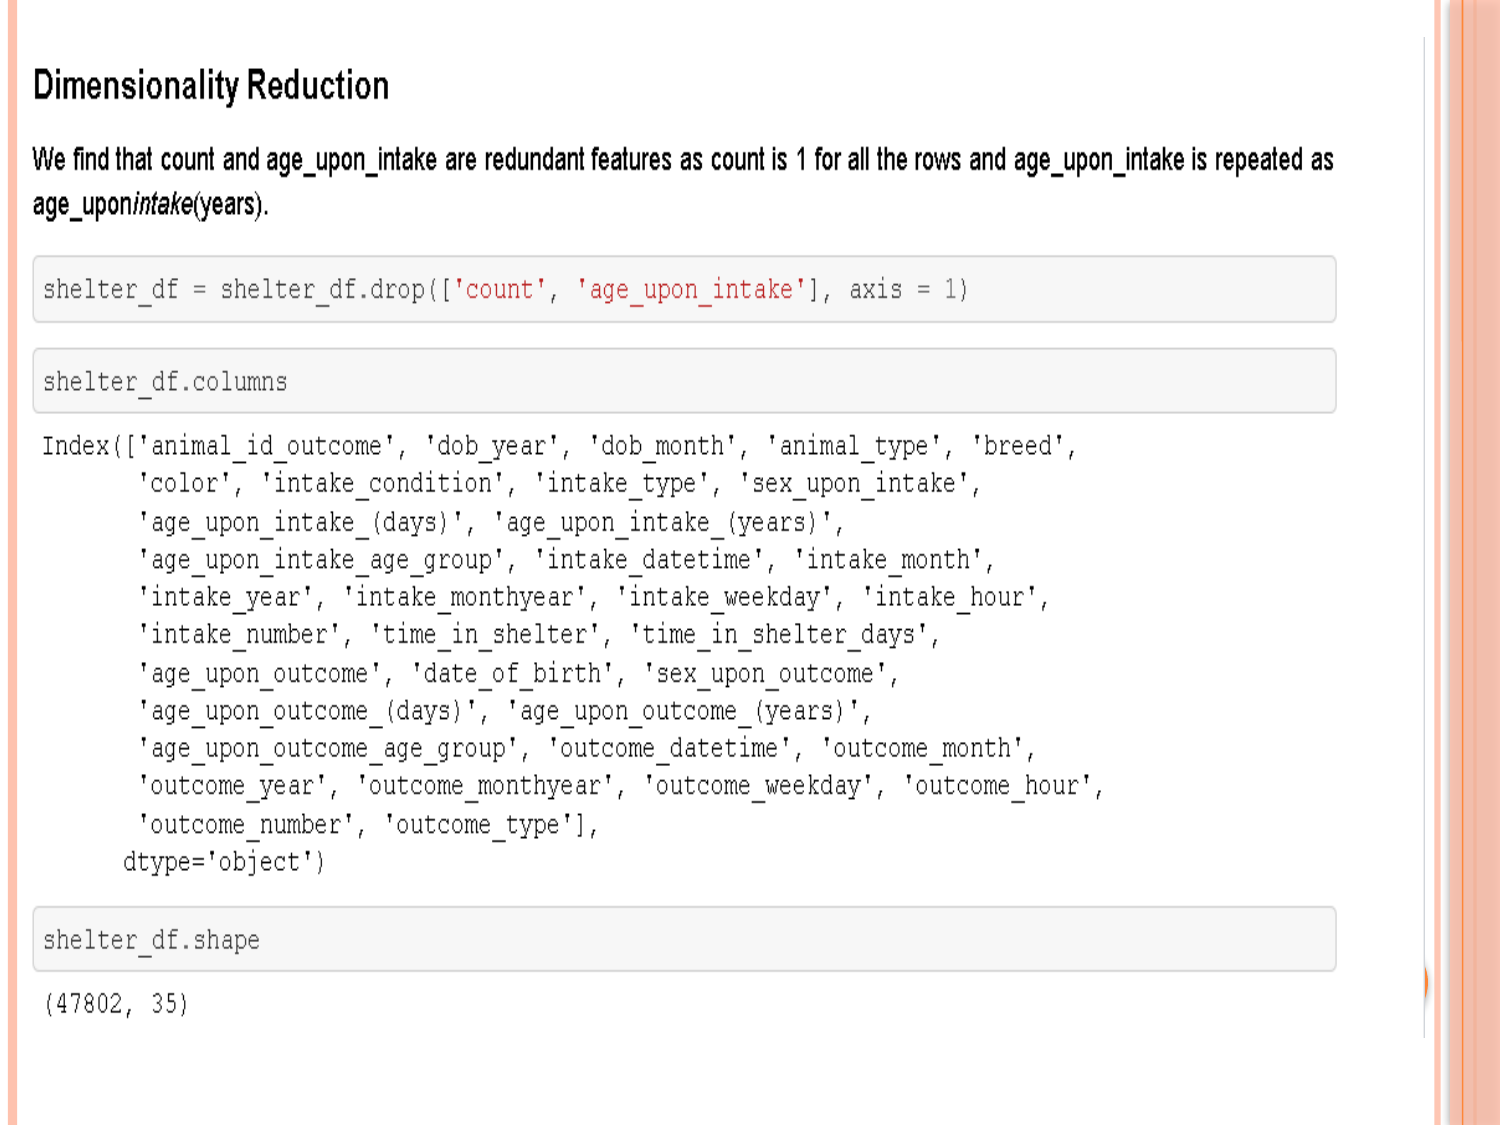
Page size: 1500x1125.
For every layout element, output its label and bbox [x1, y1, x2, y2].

picture [24, 36, 1426, 1038]
